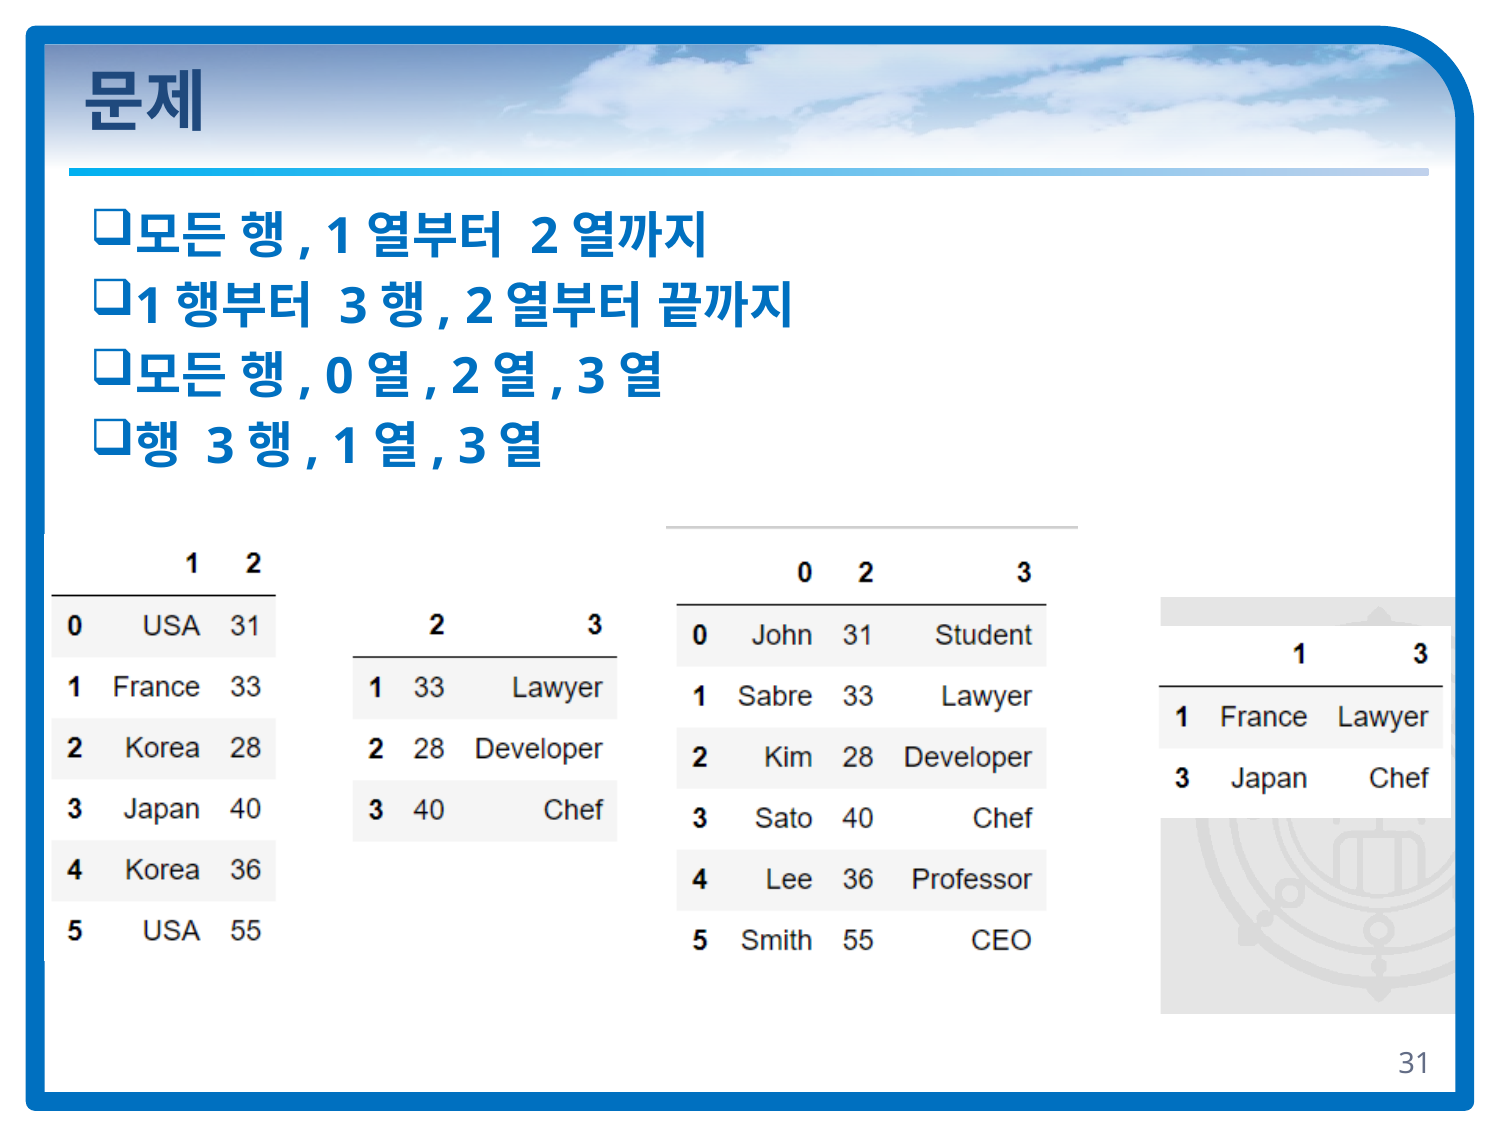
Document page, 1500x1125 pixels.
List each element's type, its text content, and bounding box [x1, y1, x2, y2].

picture [1153, 626, 1451, 818]
list 모든 행, 1열부터 2열까지 1행부터 3행, 2열부터 끝까지 모든 행, 0열, 2열, 3열 행 3행, 1열, 3열 [75, 195, 1425, 1005]
title 문제 [68, 35, 1419, 163]
picture [349, 526, 1078, 969]
slide_number 31 [1344, 1029, 1487, 1100]
picture [43, 534, 320, 962]
